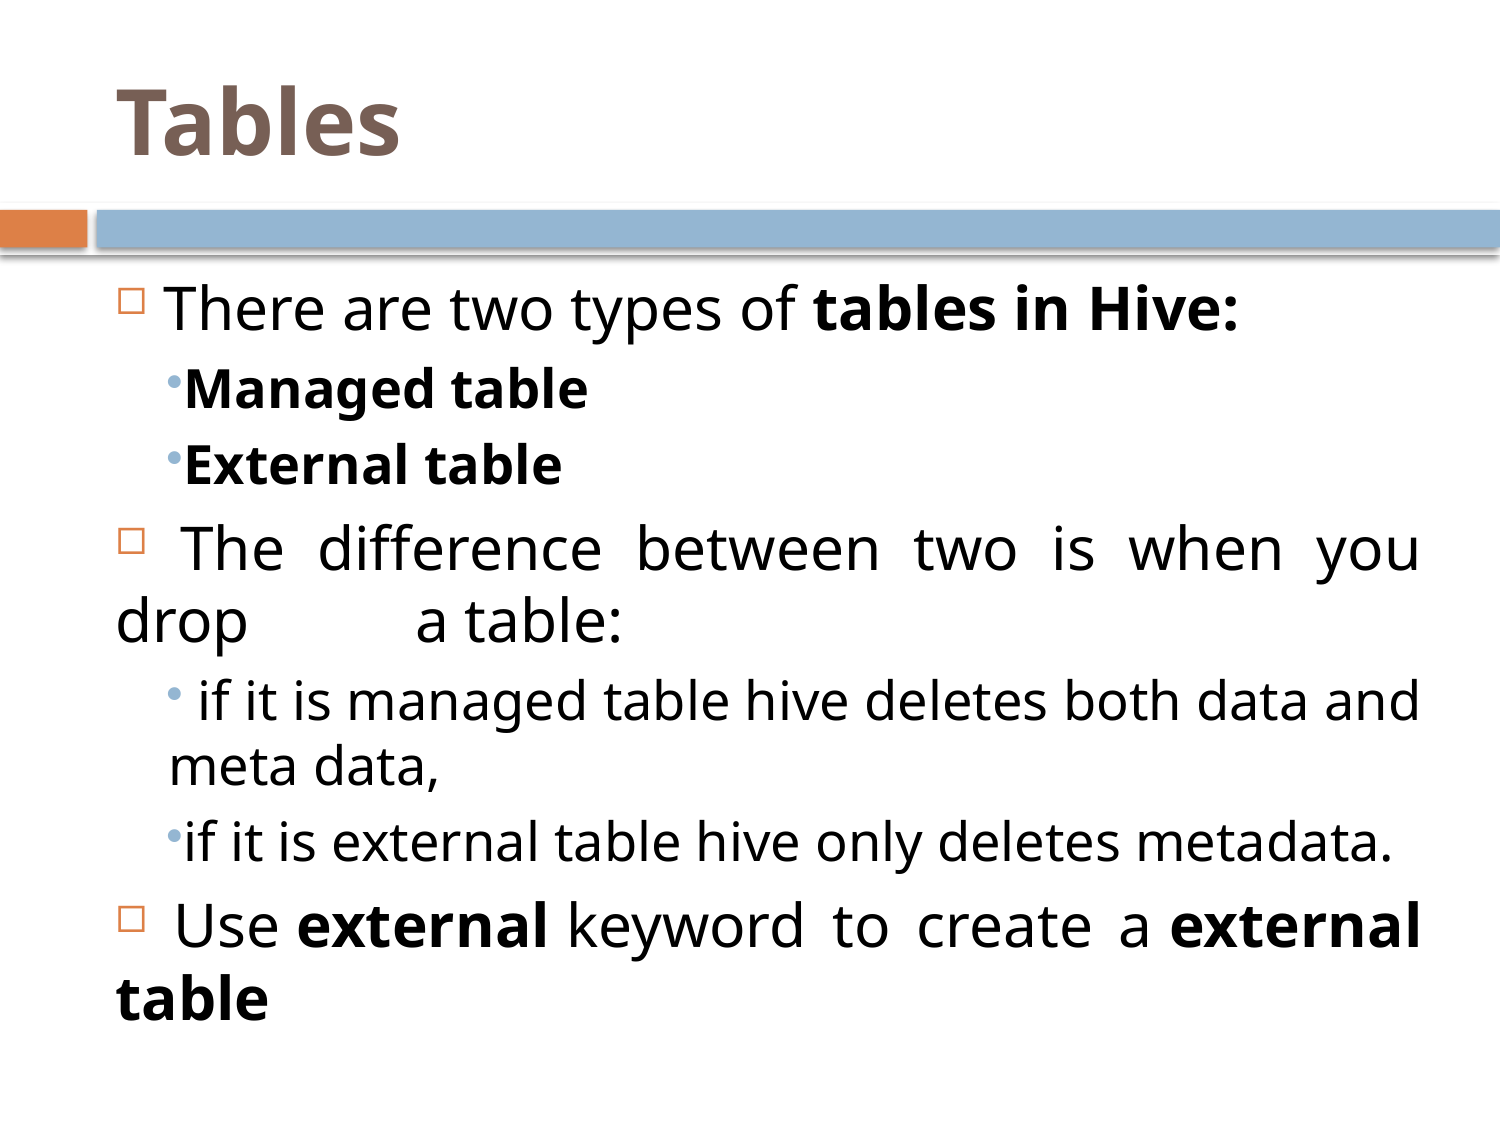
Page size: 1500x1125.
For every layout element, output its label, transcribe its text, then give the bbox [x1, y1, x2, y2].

title Tables [100, 37, 1439, 201]
list There are two types of tables in Hive: Managed table External table The difference between two is when you drop a table: if it is managed table hive deletes both data and meta data, if it is external table hive only deletes metadata. Use external keyword to create a external table [100, 262, 1439, 1001]
